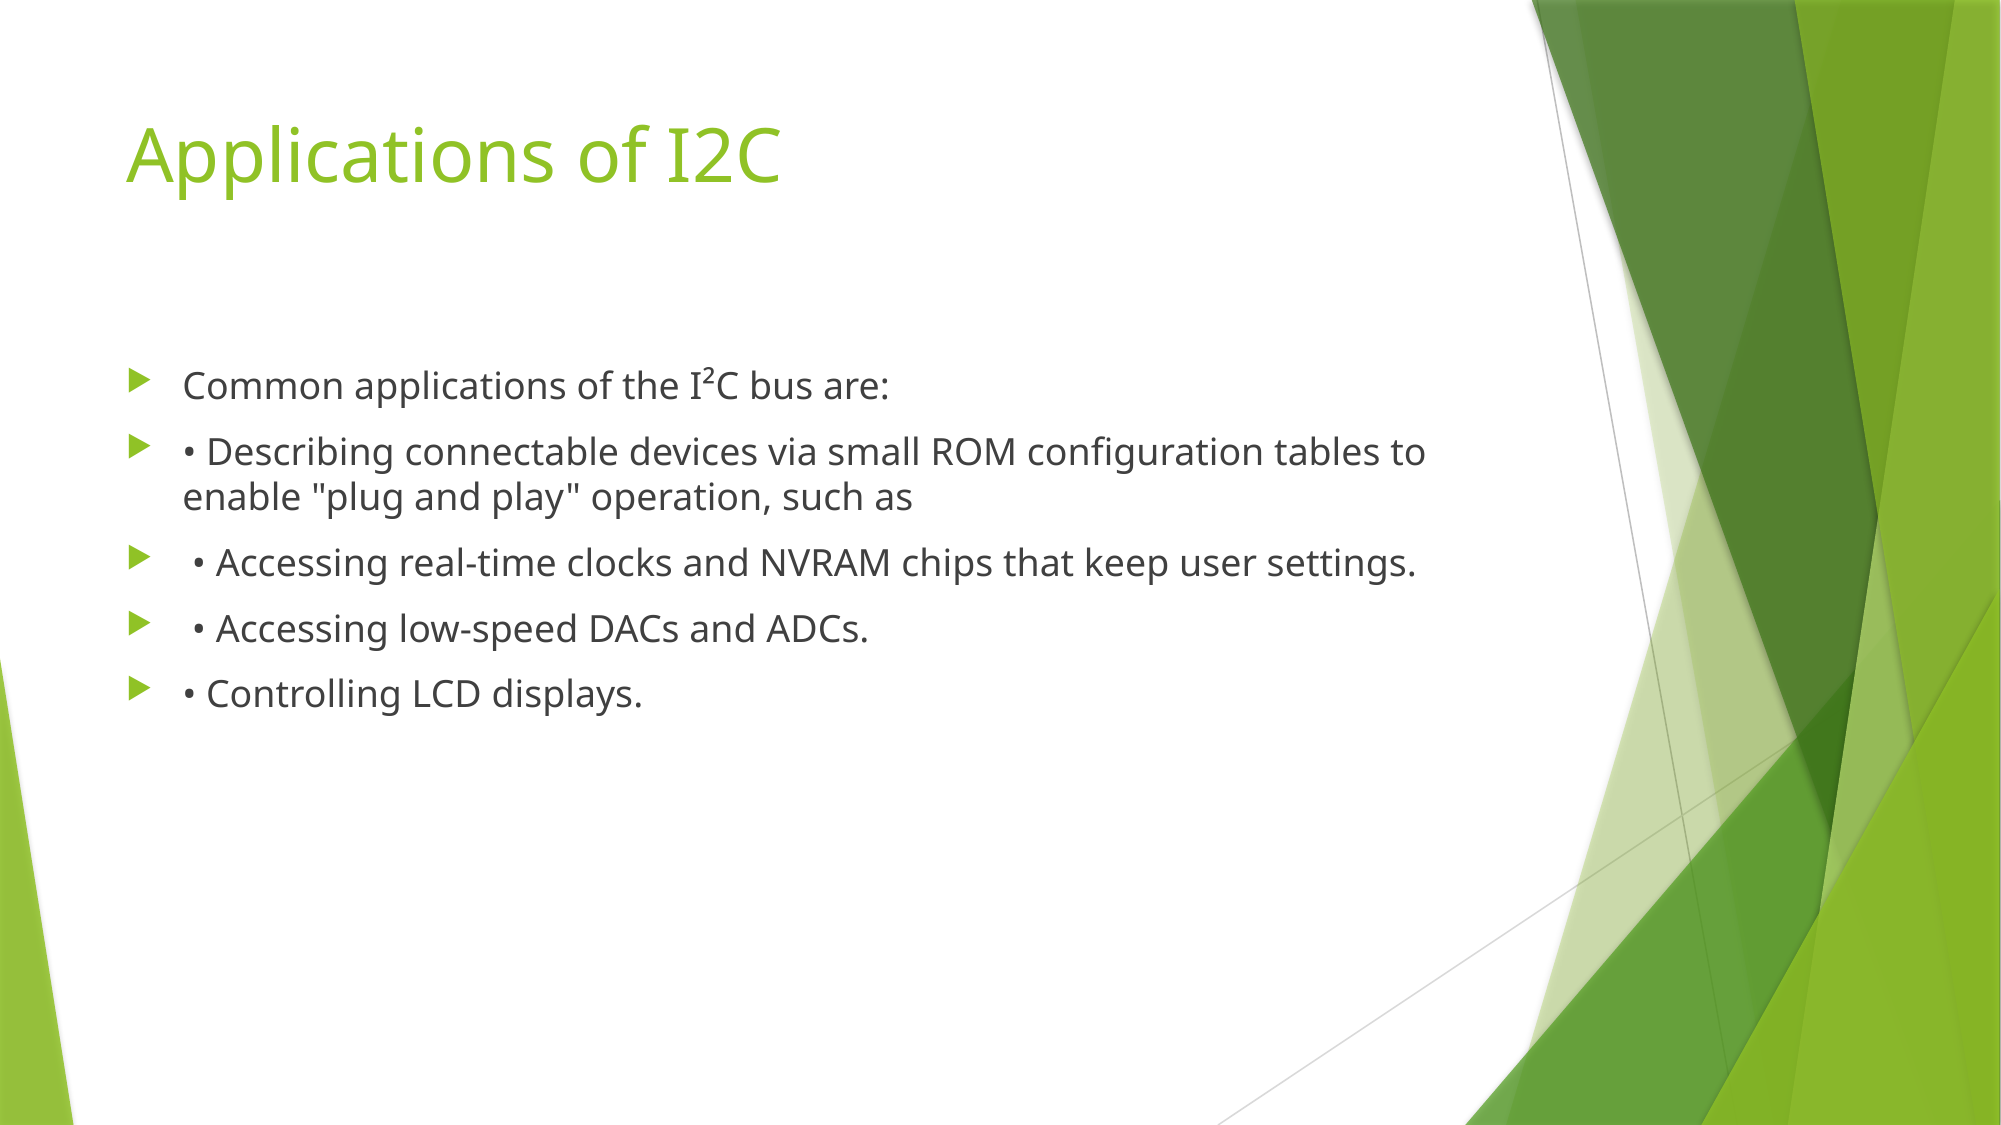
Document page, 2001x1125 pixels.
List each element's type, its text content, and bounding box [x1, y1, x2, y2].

title Applications of I2C [111, 99, 1522, 317]
list Common applications of the I²C bus are: • Describing connectable devices via small ROM configuration tables to enable "plug and play" operation, such as • Accessing real-time clocks and NVRAM chips that keep user settings. • Accessing low-speed DACs and ADCs. • Controlling LCD displays. [111, 354, 1522, 992]
